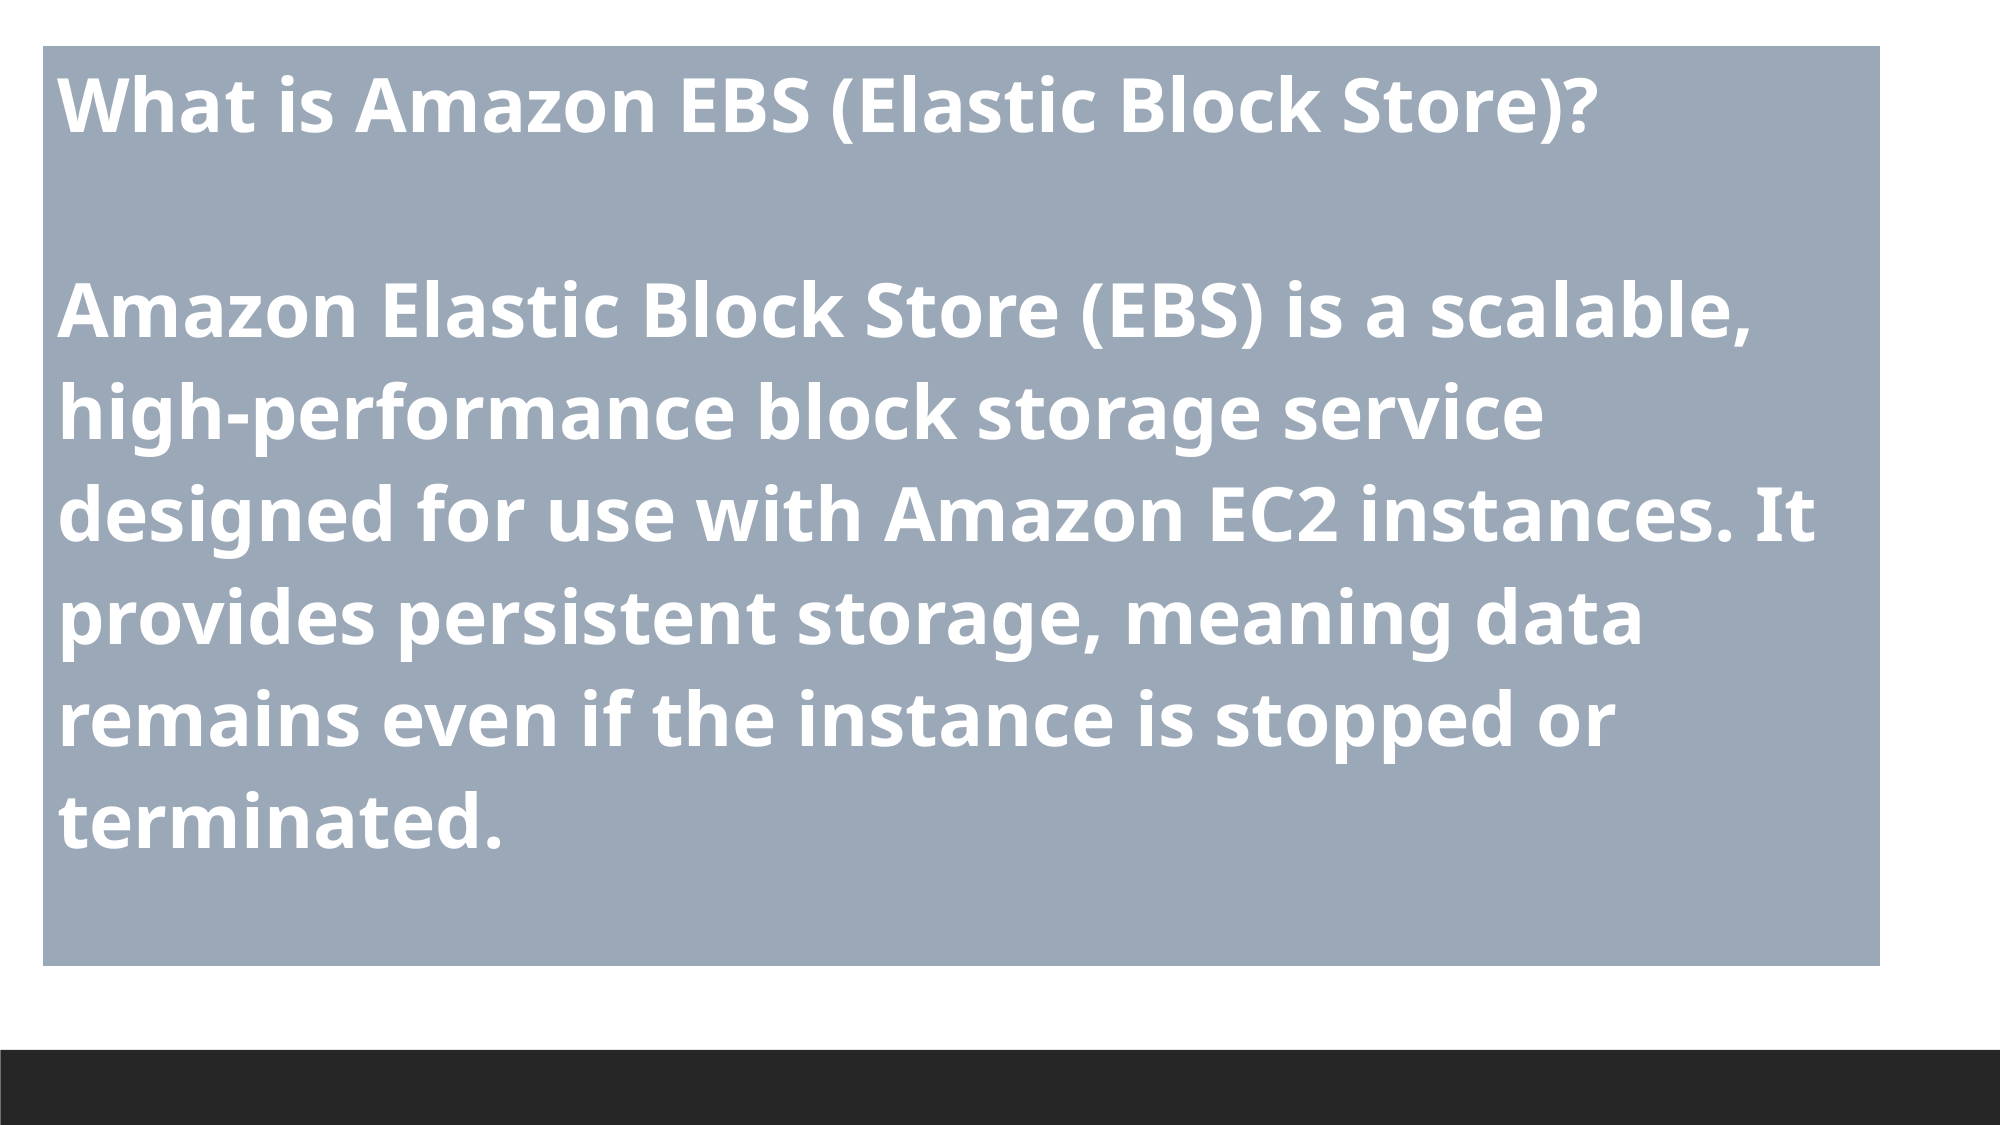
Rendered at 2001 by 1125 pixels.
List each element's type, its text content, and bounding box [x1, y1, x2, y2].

table_header What is Amazon EBS (Elastic Block Store)? Amazon Elastic Block Store (EBS) is a scalable, high-performance block storage service designed for use with Amazon EC2 instances. It provides persistent storage, meaning data remains even if the instance is stopped or terminated. [43, 46, 1880, 966]
